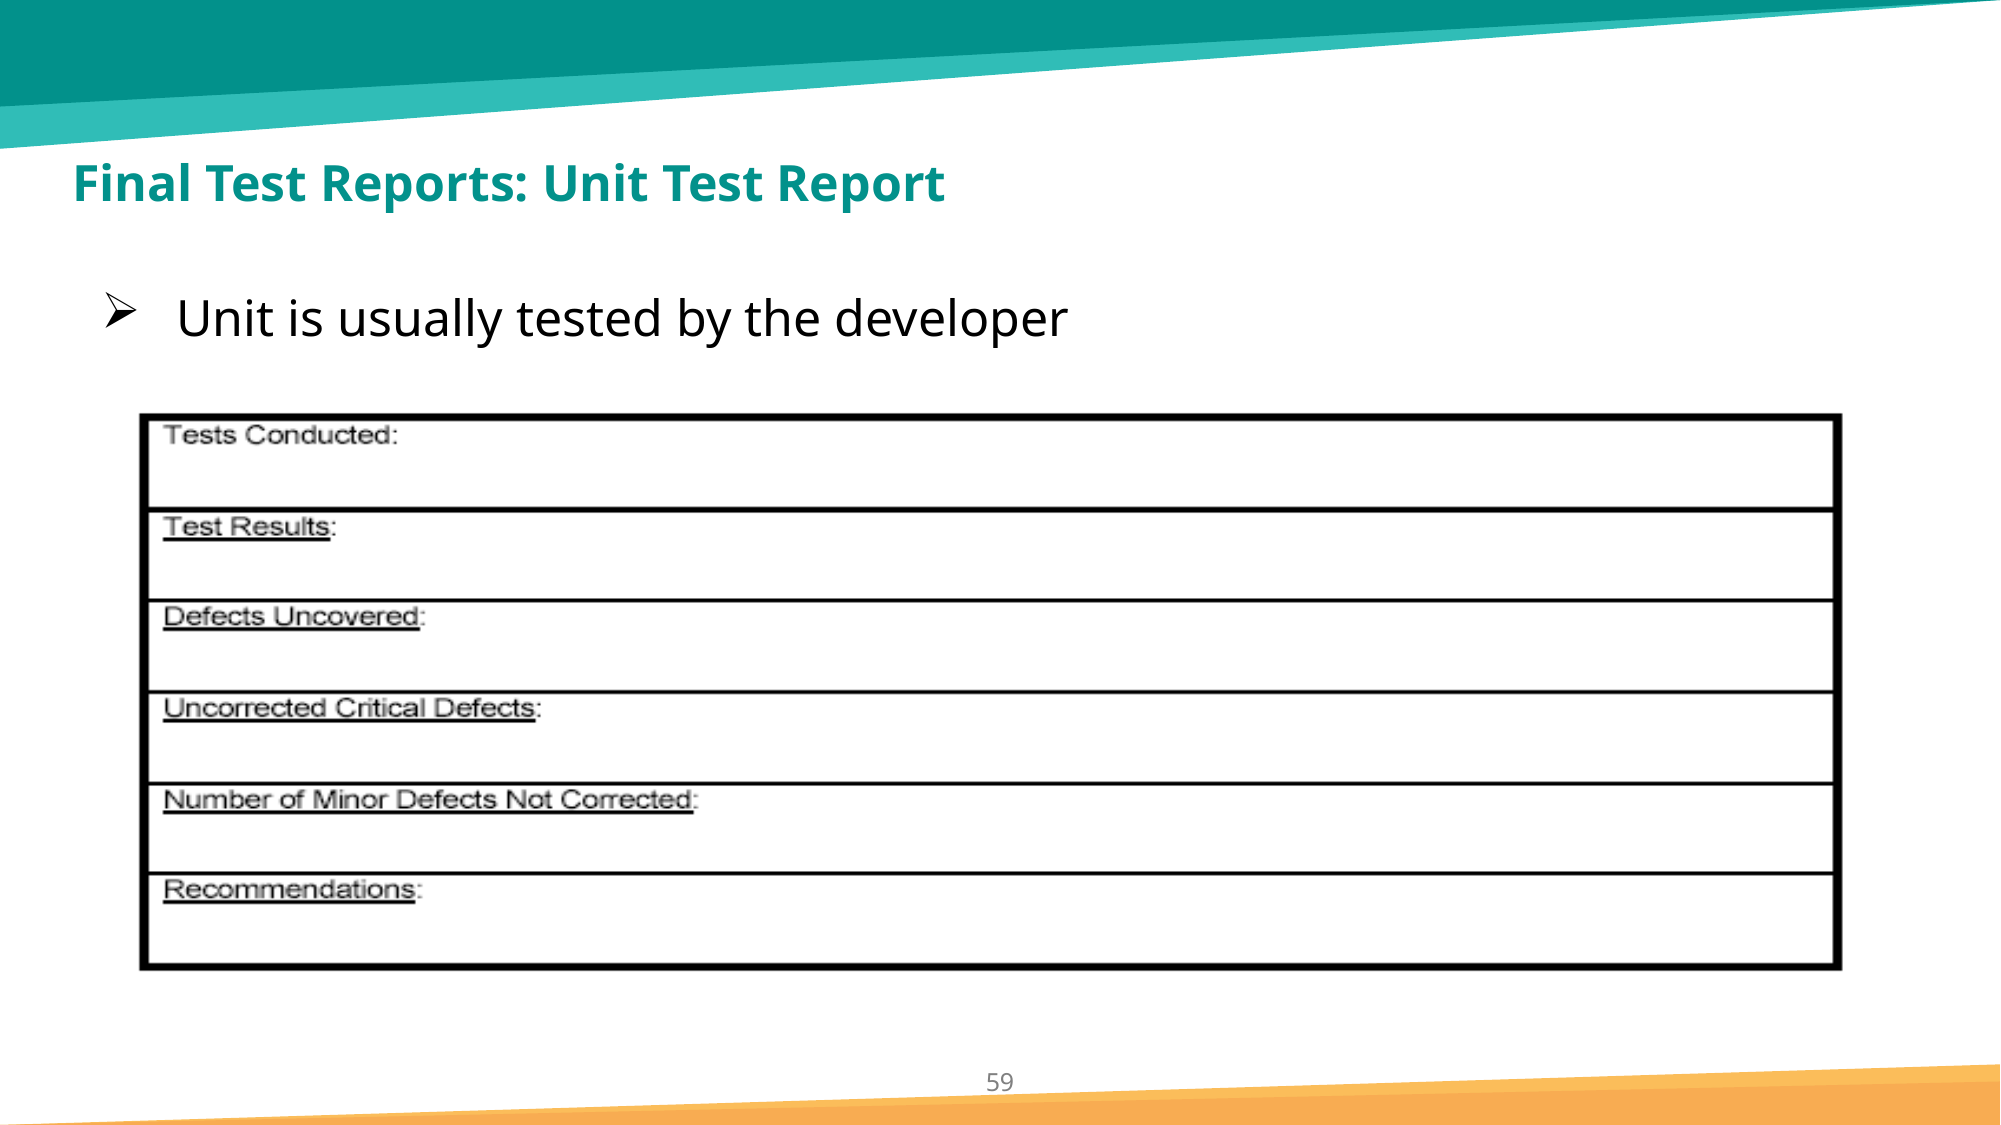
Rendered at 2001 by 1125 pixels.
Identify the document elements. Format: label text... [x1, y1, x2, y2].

picture [133, 410, 1850, 975]
title Final Test Reports: Unit Test Report [57, 151, 1377, 212]
list Unit is usually tested by the developer [86, 285, 1830, 1036]
